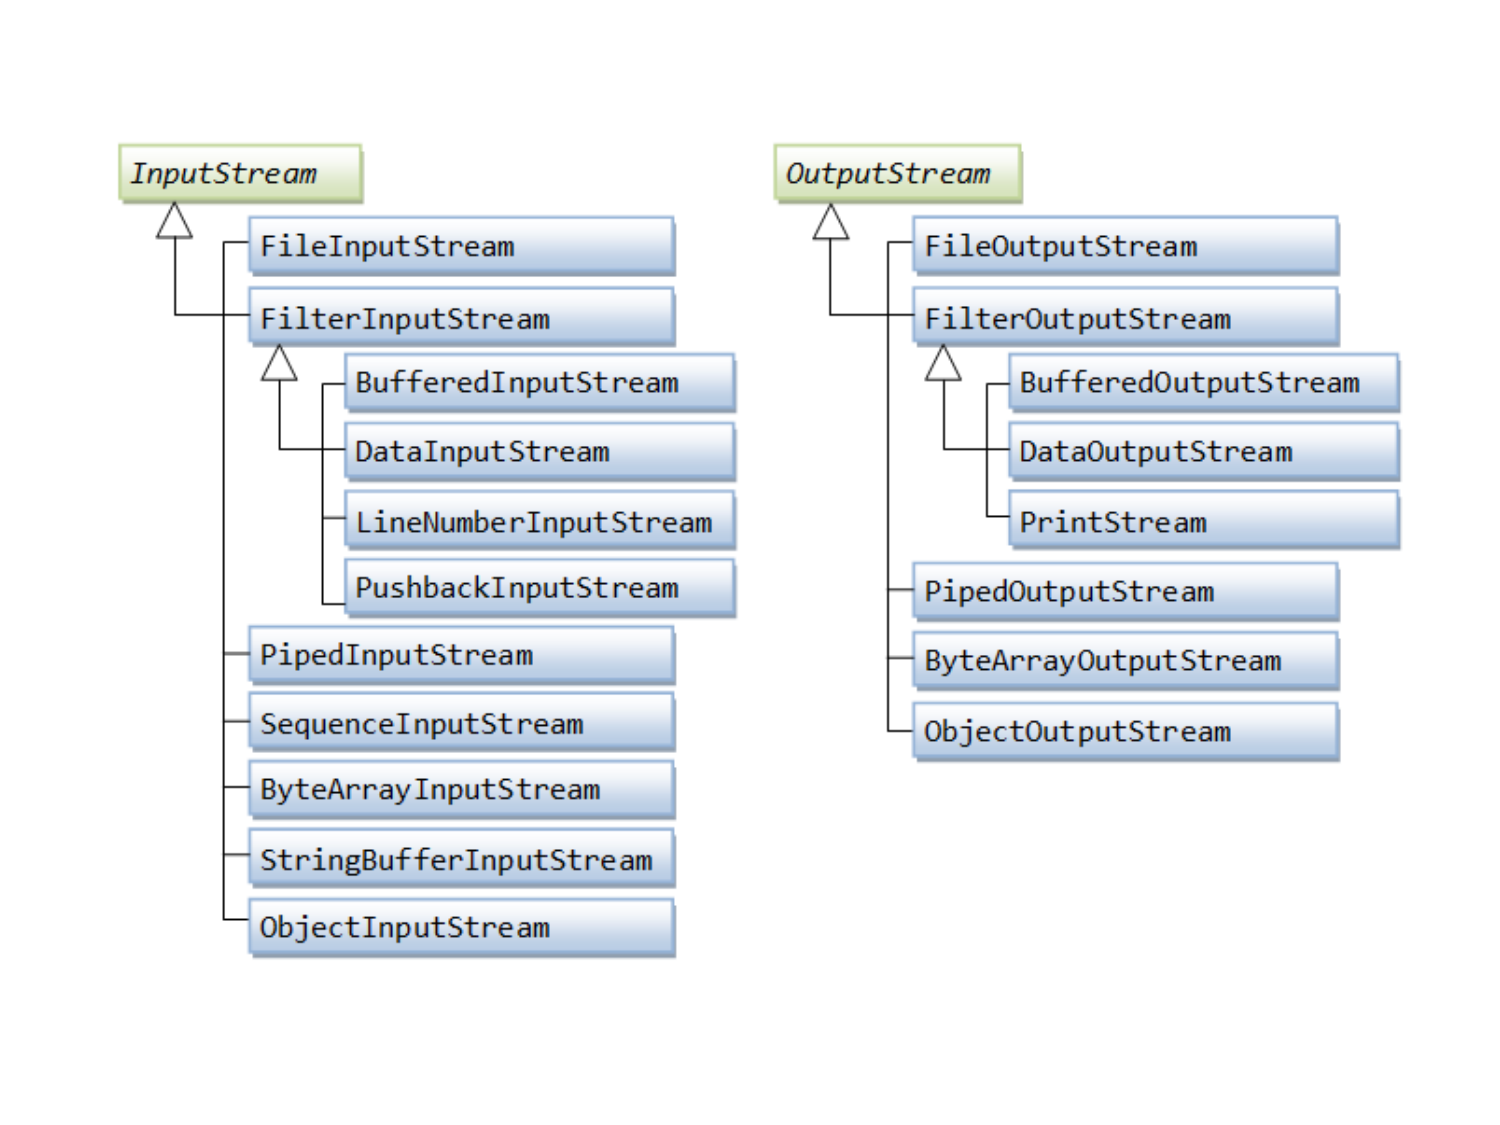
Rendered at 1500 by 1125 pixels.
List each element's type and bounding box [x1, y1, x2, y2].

picture [100, 124, 1425, 976]
